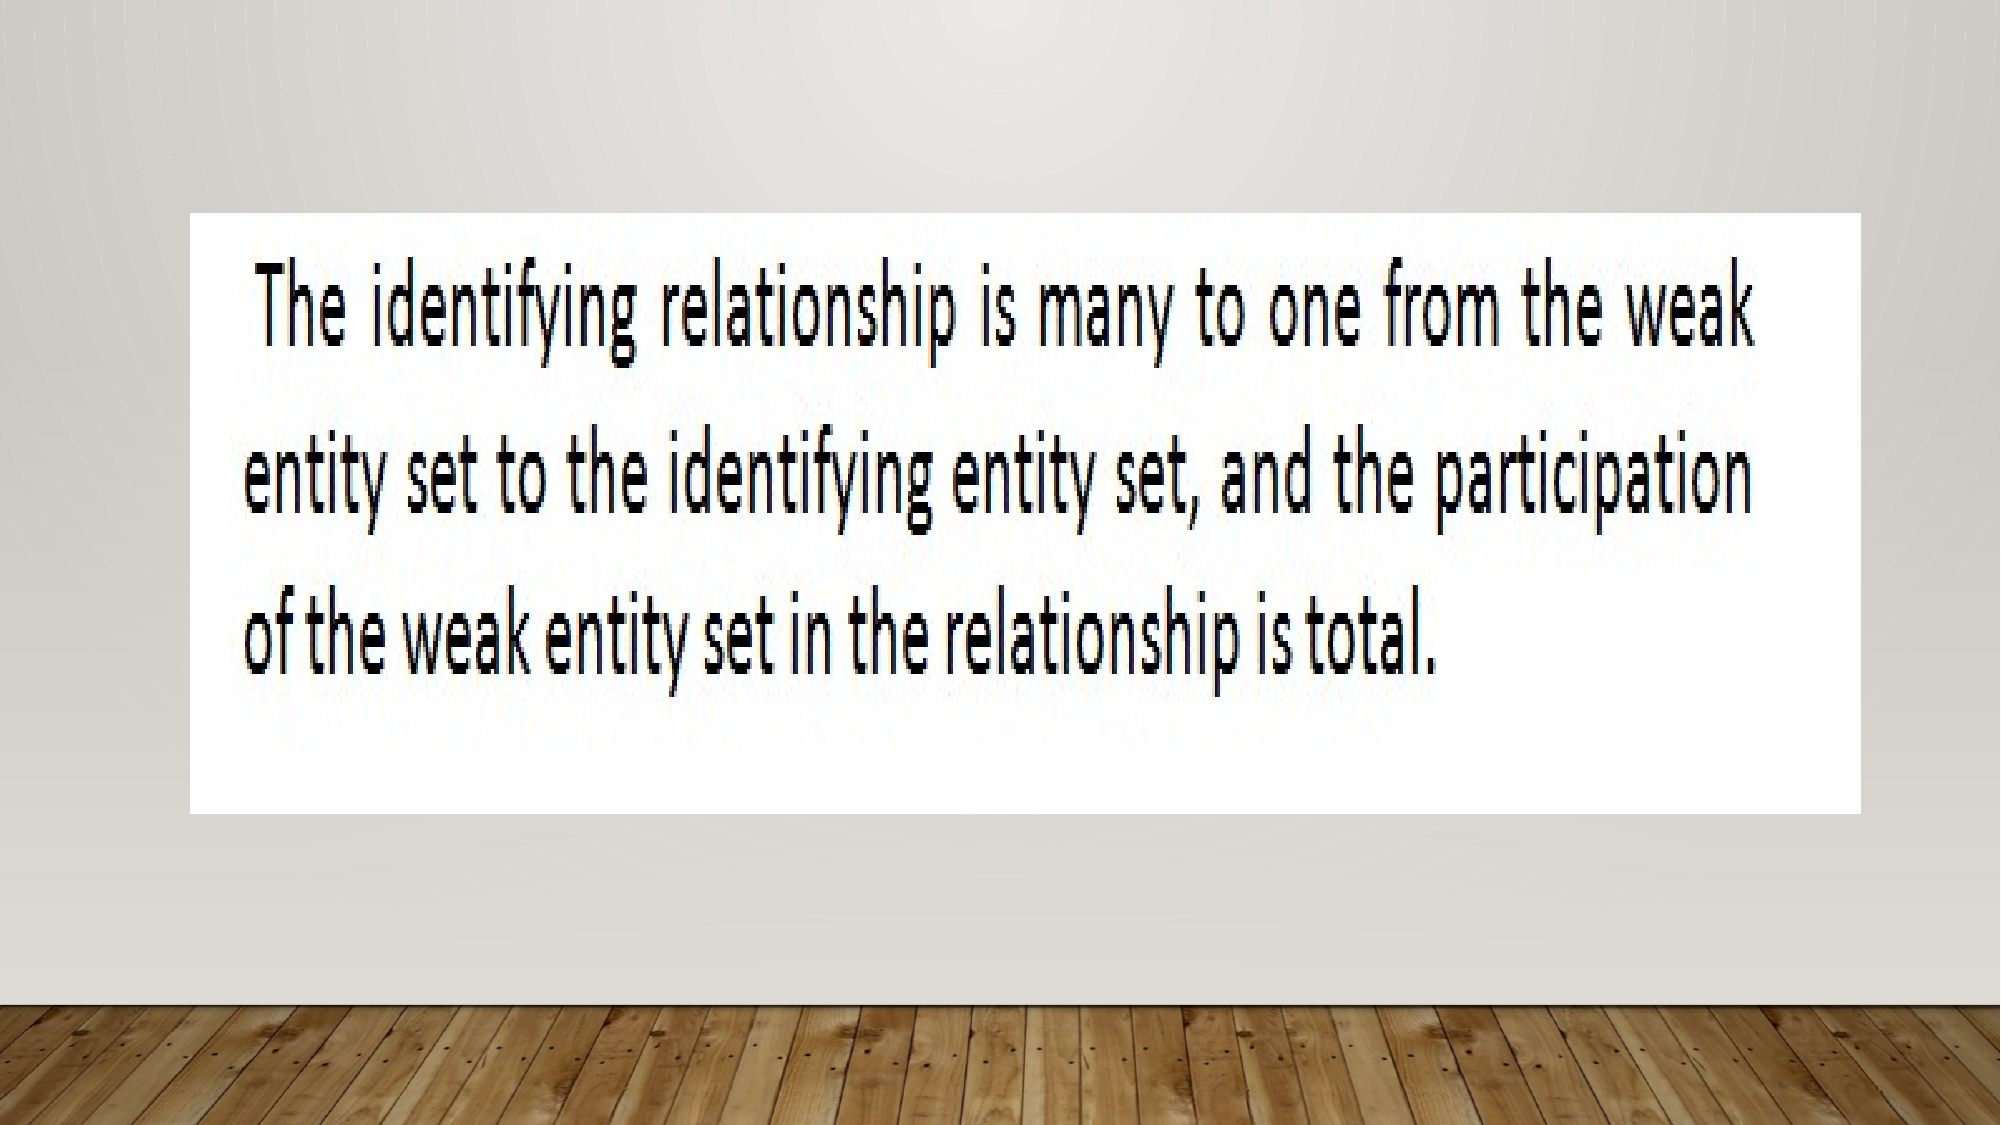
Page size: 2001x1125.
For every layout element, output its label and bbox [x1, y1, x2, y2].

picture [190, 213, 1862, 814]
picture [0, 1005, 2000, 1125]
